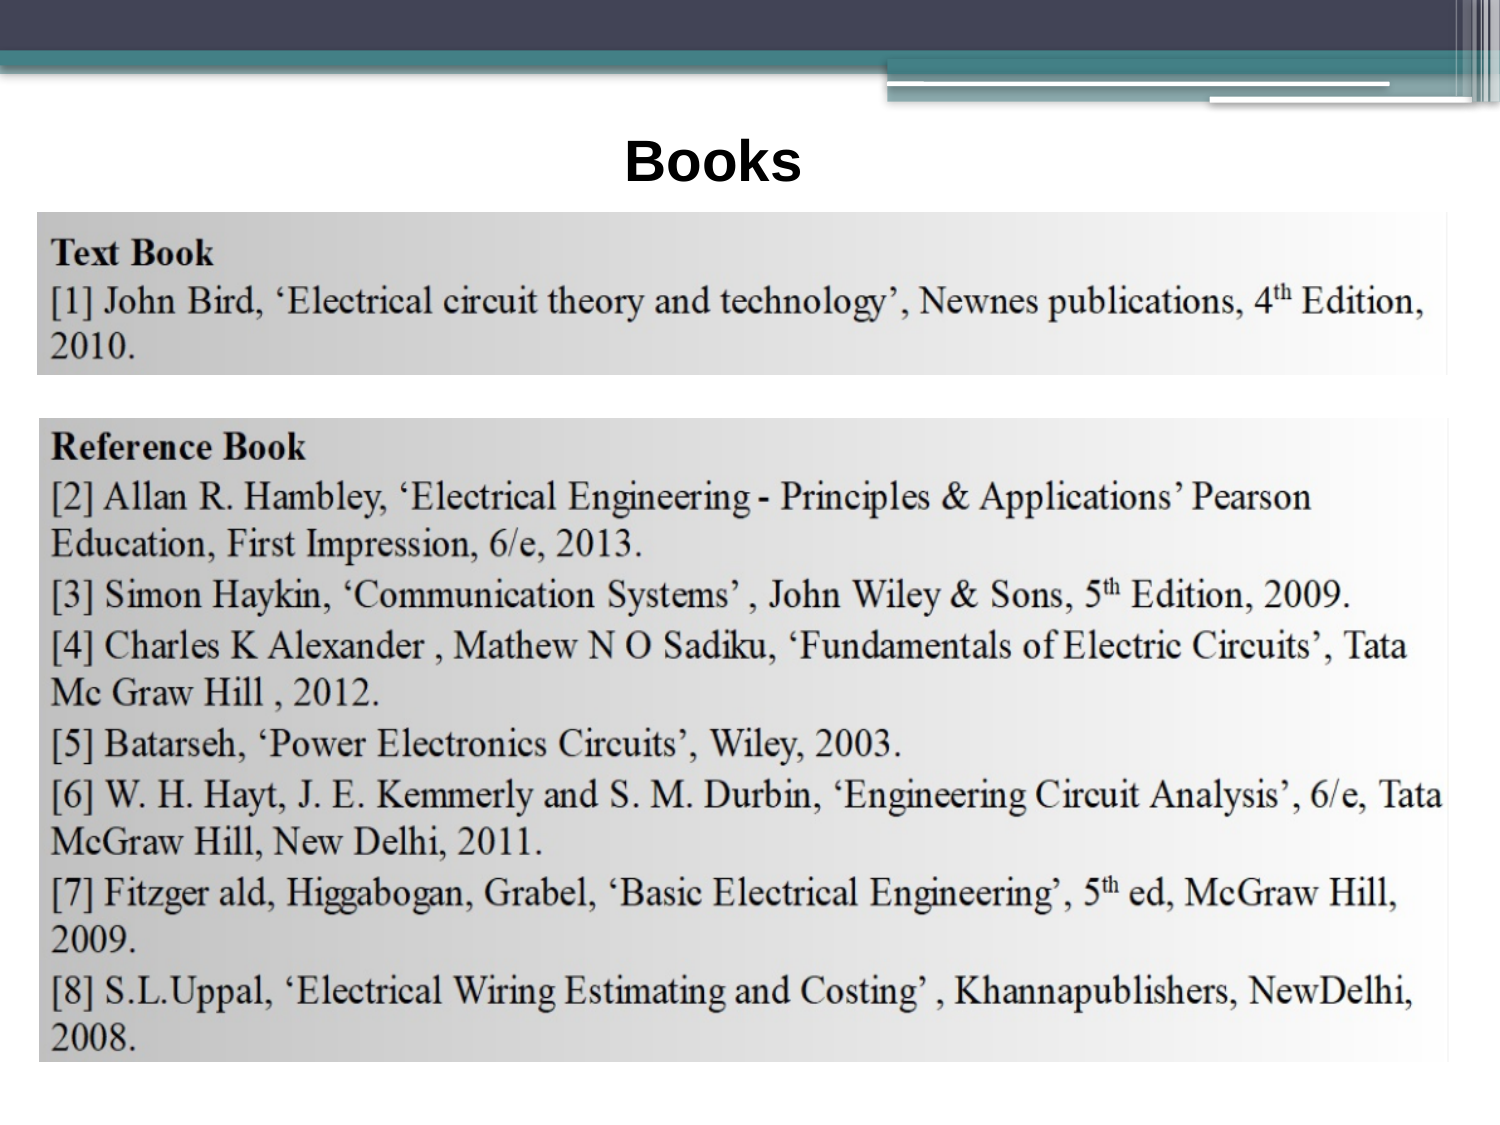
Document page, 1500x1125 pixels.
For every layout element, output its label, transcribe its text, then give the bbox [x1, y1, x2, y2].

picture [39, 418, 1451, 1062]
picture [37, 212, 1451, 376]
text_box Books [610, 116, 833, 201]
